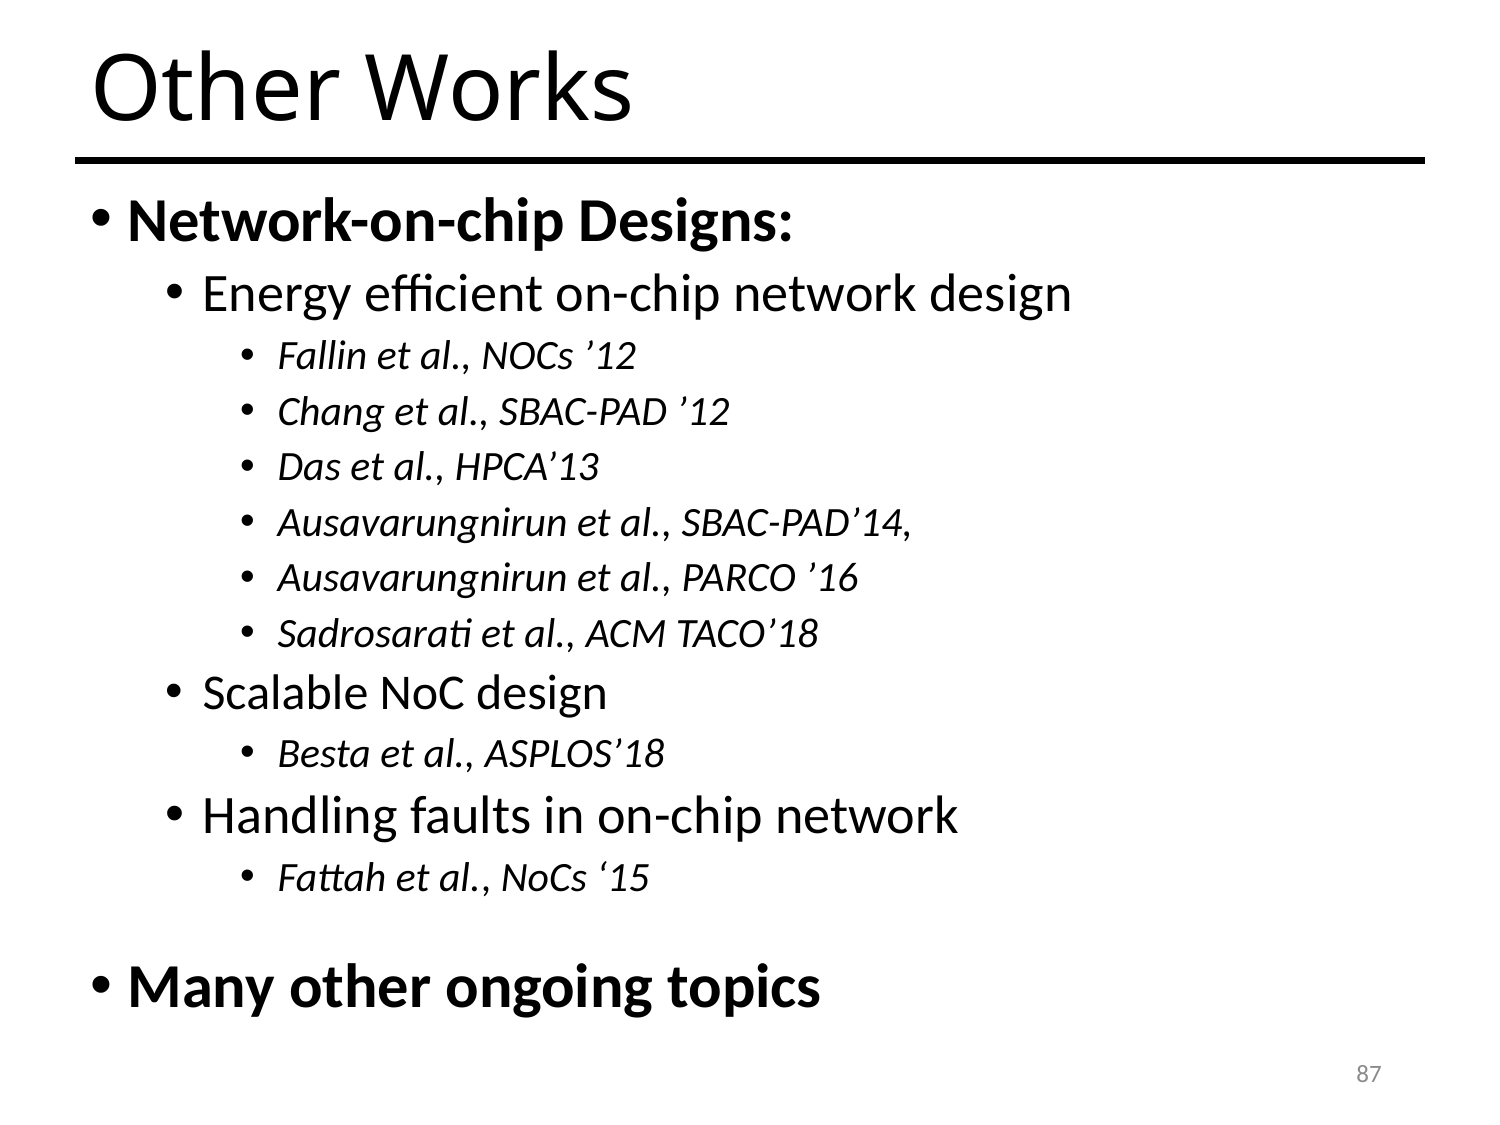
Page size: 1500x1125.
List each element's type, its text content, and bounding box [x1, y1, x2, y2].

list Network-on-chip Designs: Energy efficient on-chip network design Fallin et al., NOCs ’12 Chang et al., SBAC-PAD ’12 Das et al., HPCA’13 Ausavarungnirun et al., SBAC-PAD’14, Ausavarungnirun et al., PARCO ’16 Sadrosarati et al., ACM TACO’18 Scalable NoC design Besta et al., ASPLOS’18 Handling faults in on-chip network Fattah et al., NoCs ‘15 Many other ongoing topics [75, 179, 1500, 1085]
slide_number 87 [1059, 1042, 1397, 1103]
title Other Works [75, 21, 1425, 157]
